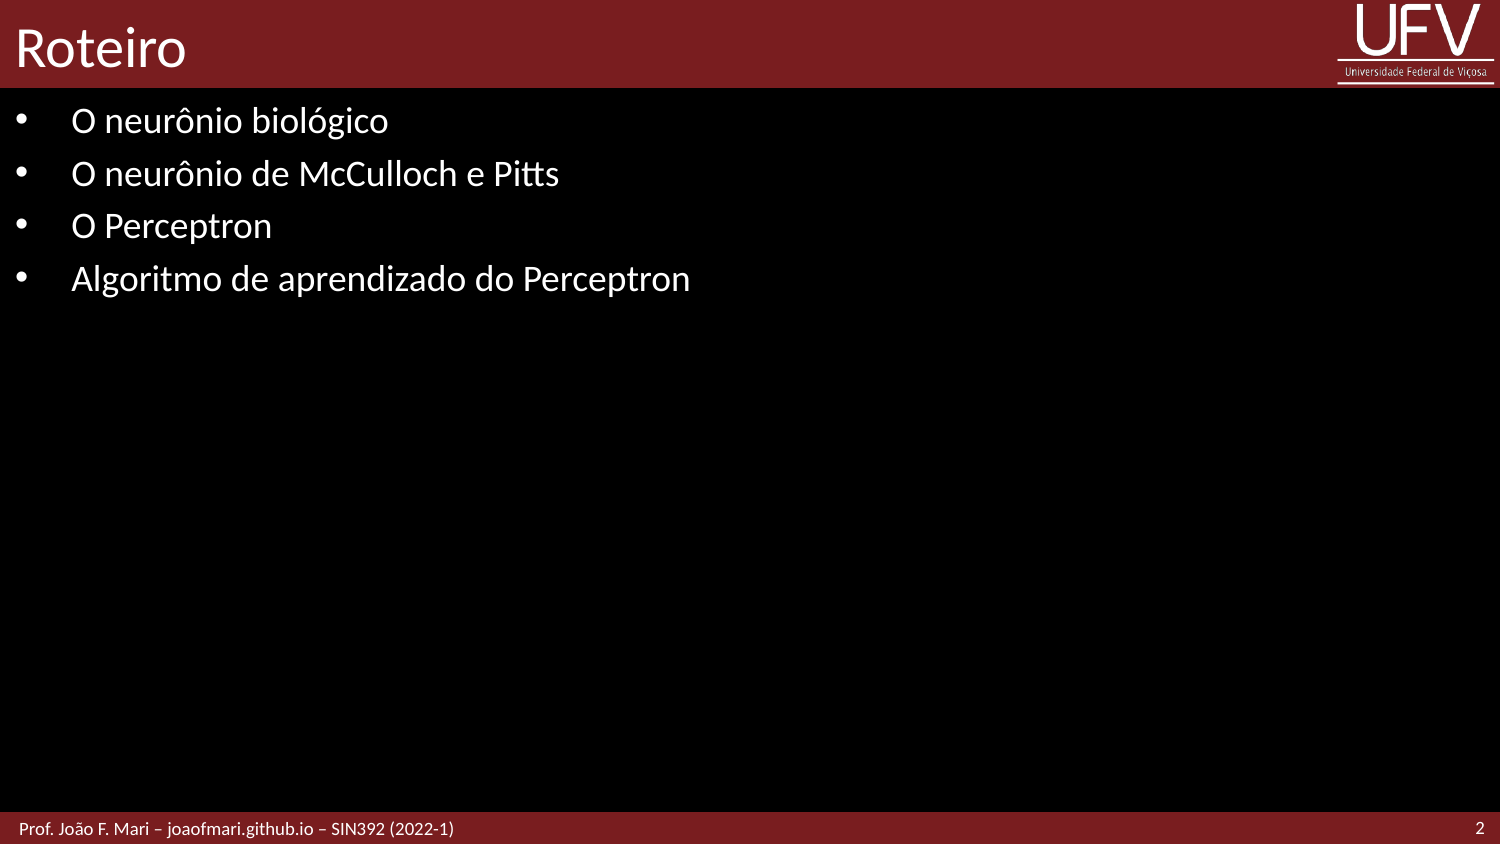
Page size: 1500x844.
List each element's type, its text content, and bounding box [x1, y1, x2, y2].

list O neurônio biológico O neurônio de McCulloch e Pitts O Perceptron Algoritmo de aprendizado do Perceptron [0, 88, 1500, 812]
footer Prof. João F. Mari – joaofmari.github.io – SIN392 (2022-1) [0, 812, 1034, 844]
title Roteiro [0, 0, 1500, 88]
slide_number 2 [1328, 811, 1500, 844]
